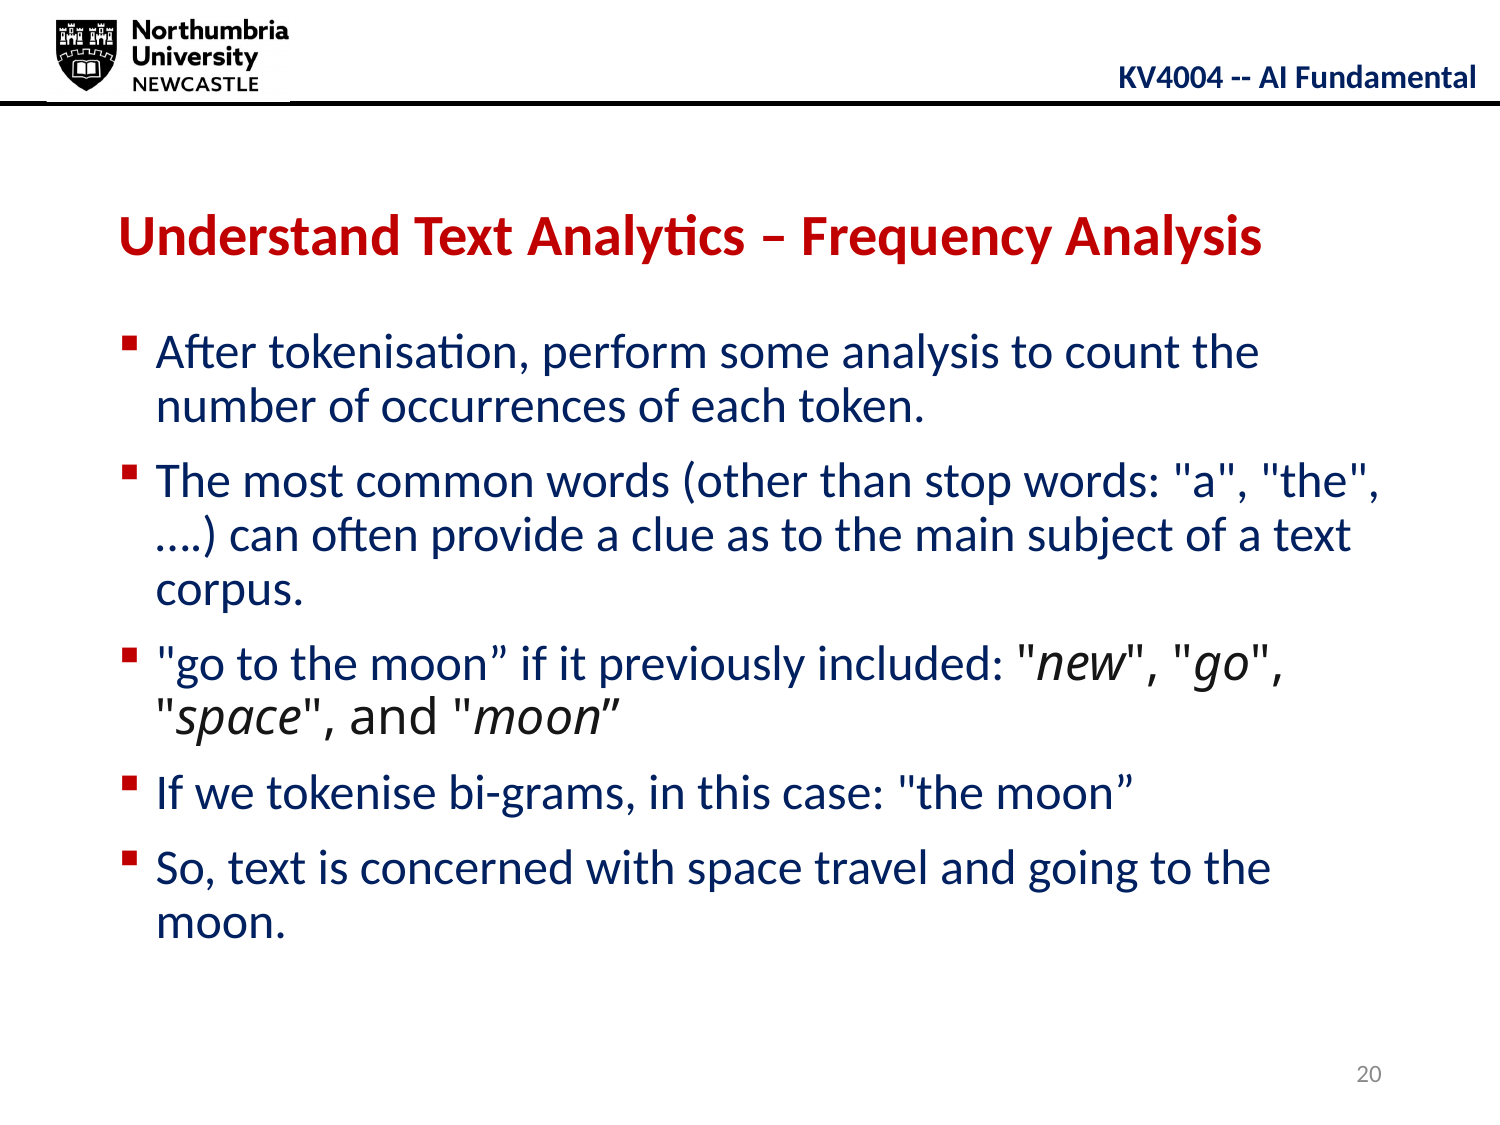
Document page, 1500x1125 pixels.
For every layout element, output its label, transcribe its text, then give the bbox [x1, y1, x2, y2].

slide_number 20 [1059, 1042, 1397, 1103]
picture [46, 14, 290, 102]
list After tokenisation, perform some analysis to count the number of occurrences of each token. The most common words (other than stop words: "a", "the", ….) can often provide a clue as to the main subject of a text corpus. "go to the moon” if it previously included: "new", "go", "space", and "moon” If we tokenise bi-grams, in this case: "the moon” So, text is concerned with space travel and going to the moon. [103, 318, 1397, 1088]
title Understand Text Analytics – Frequency Analysis [103, 195, 1397, 278]
